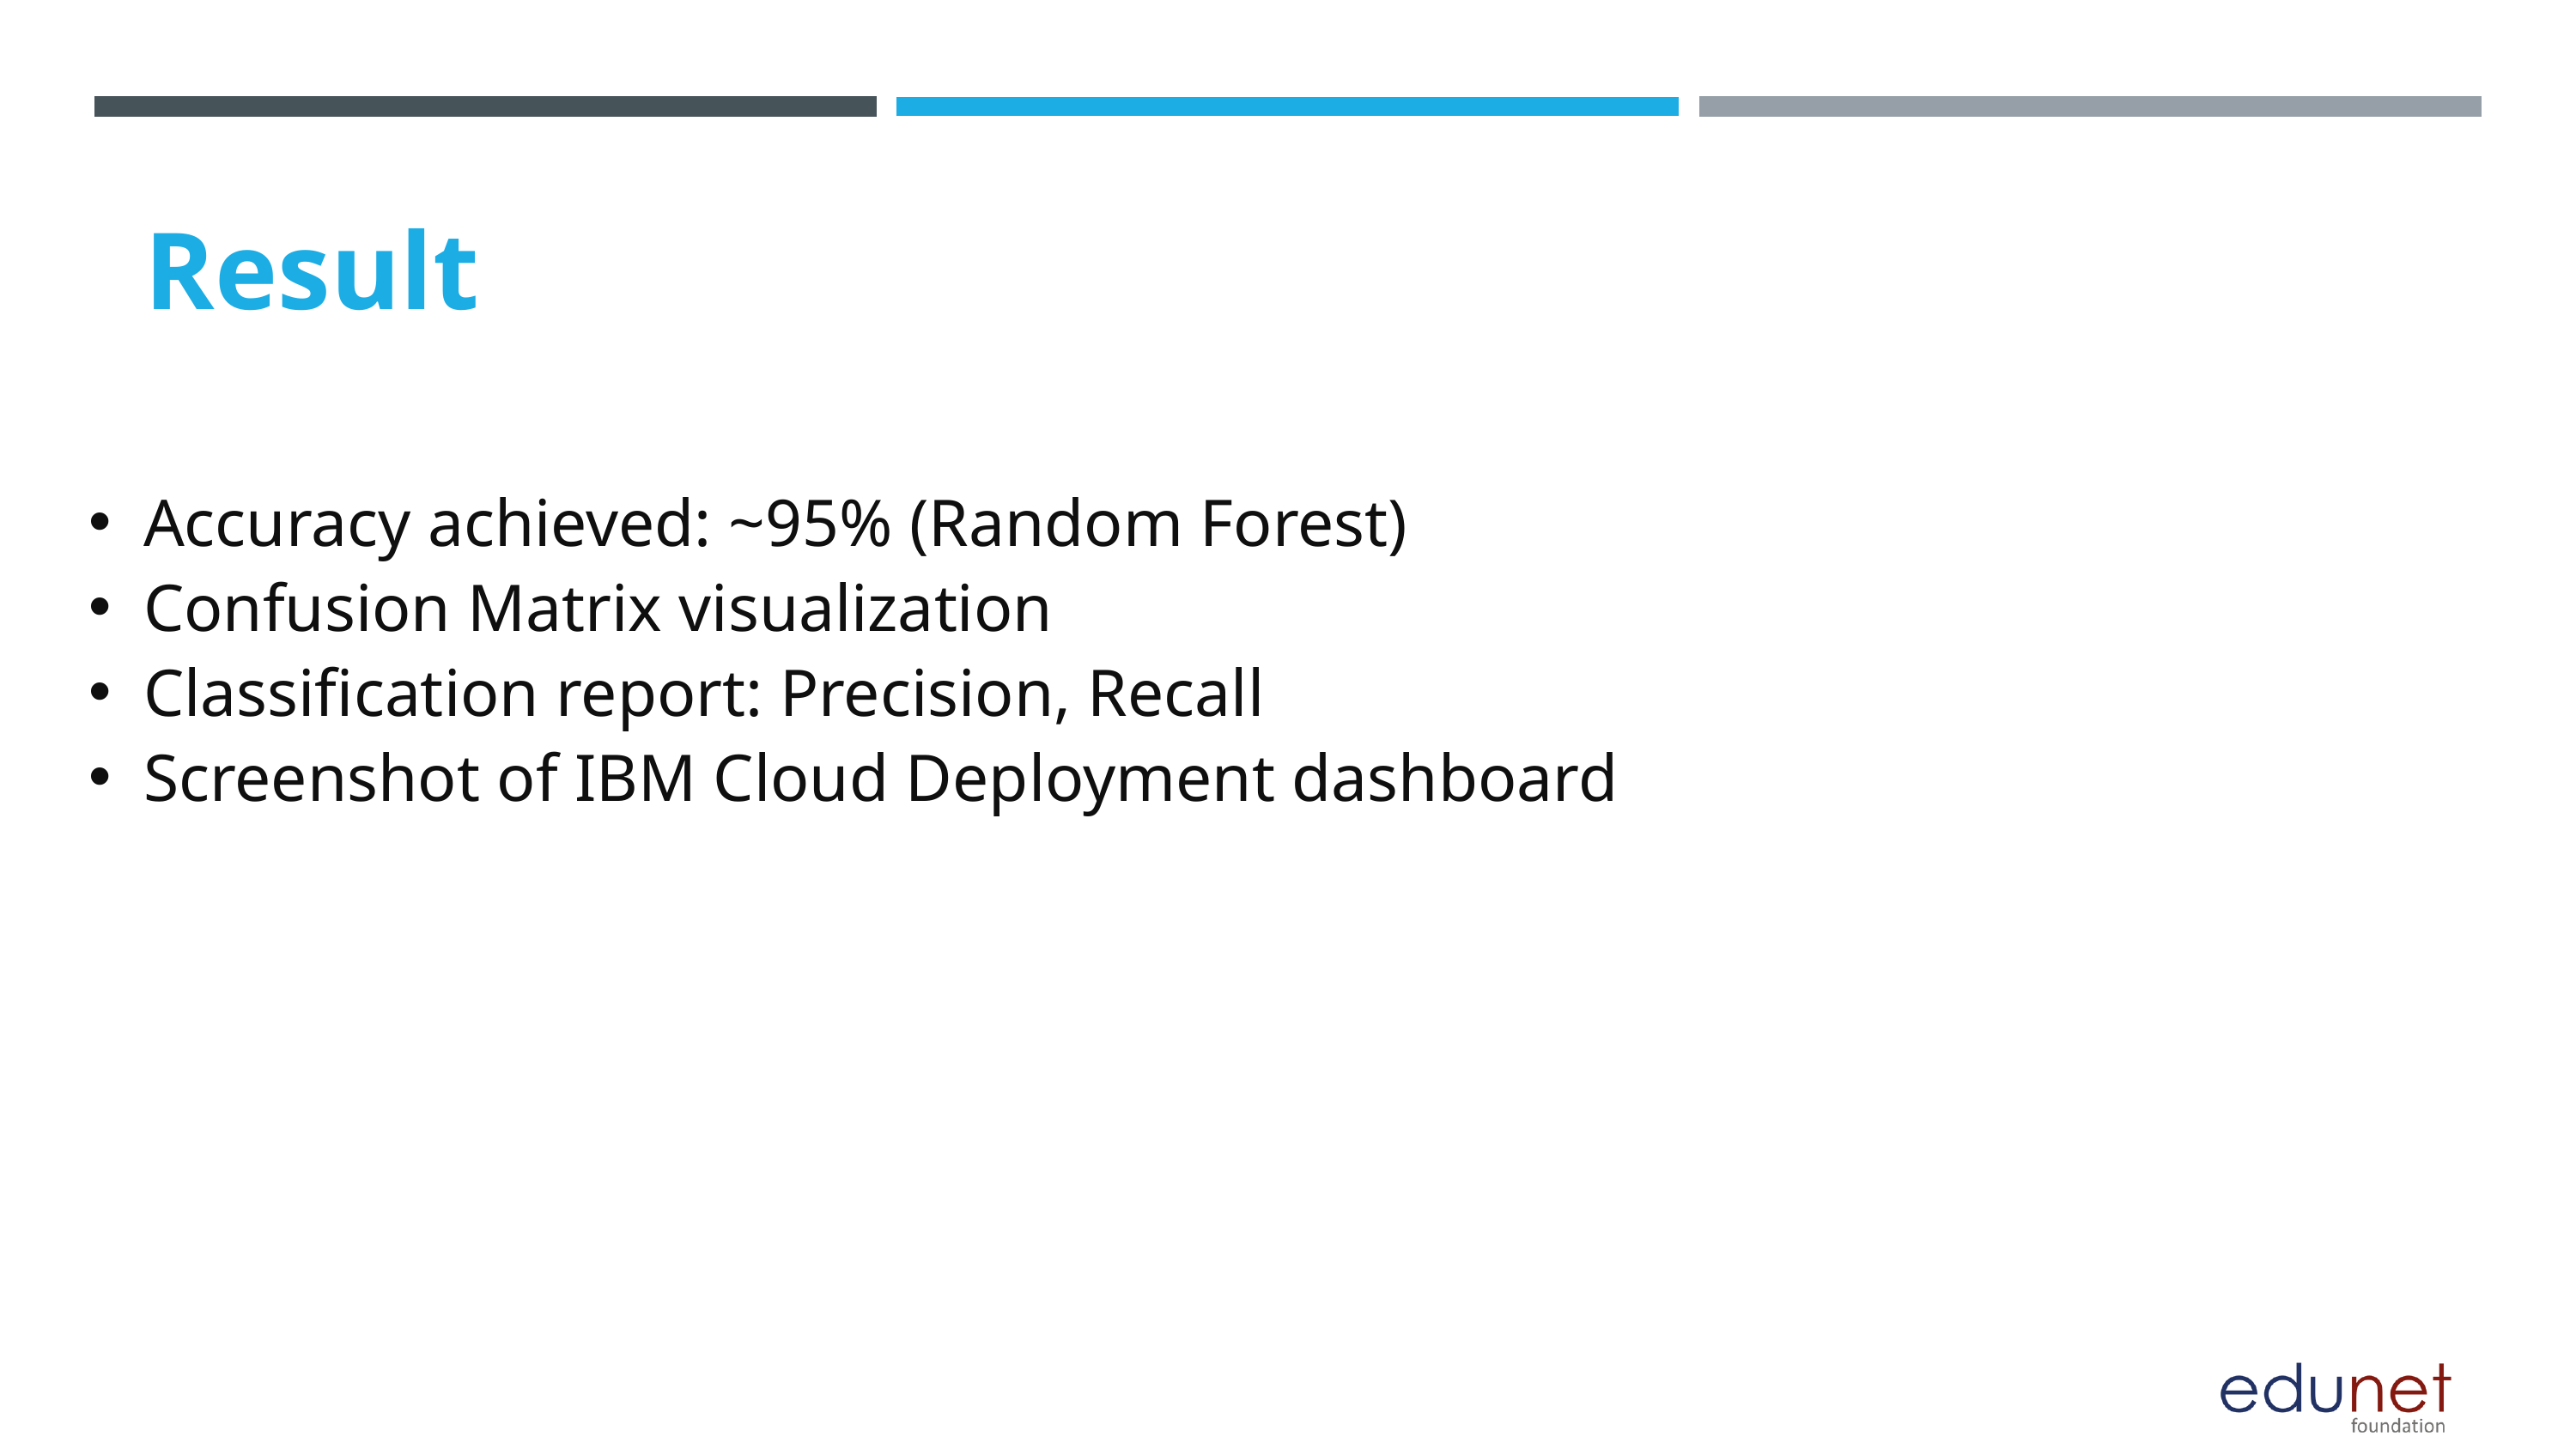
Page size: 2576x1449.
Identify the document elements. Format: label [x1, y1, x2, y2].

text_box [144, 175, 2476, 331]
text_box [896, 96, 1680, 117]
text_box [1698, 95, 2482, 118]
text_box [33, 199, 2365, 1187]
text_box [2215, 1359, 2454, 1438]
text_box [94, 96, 878, 118]
